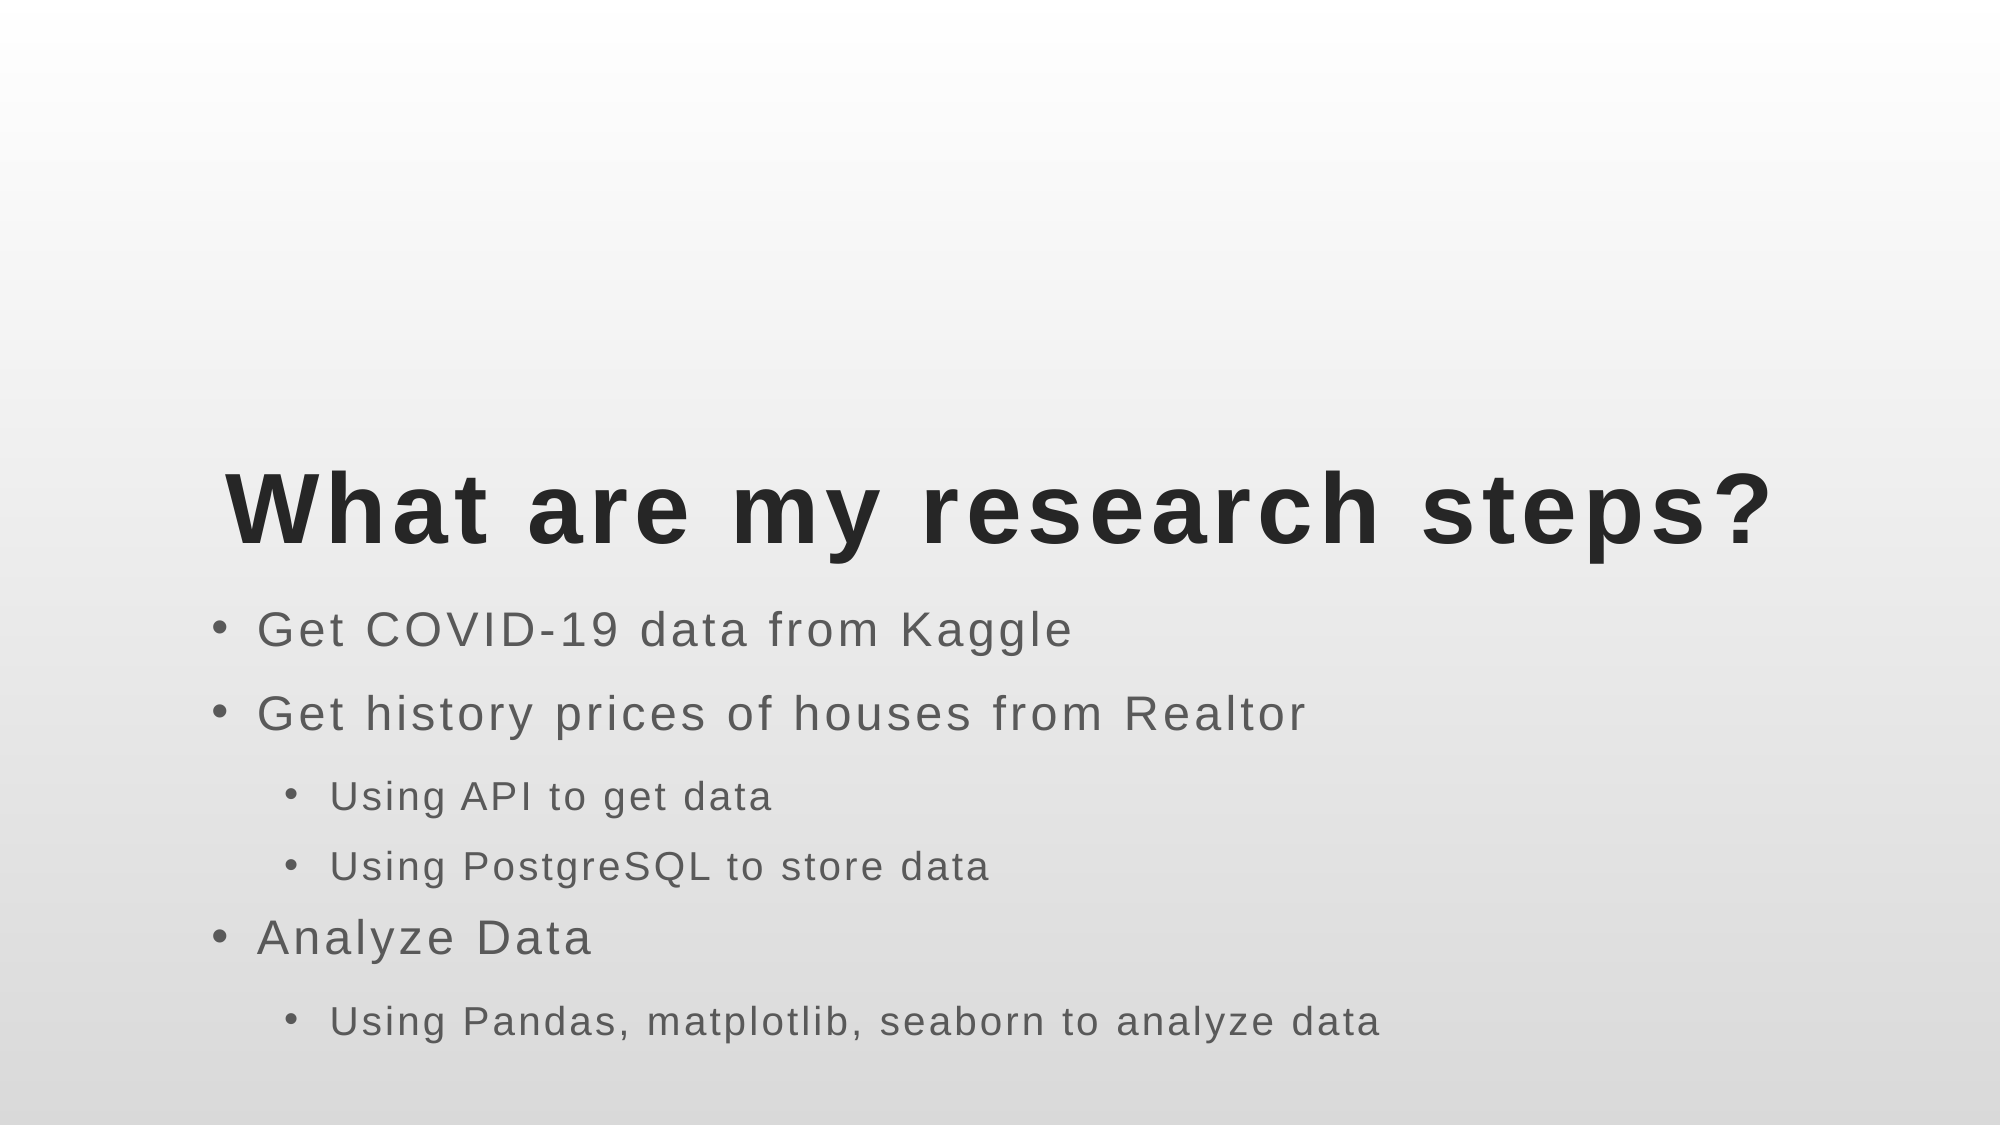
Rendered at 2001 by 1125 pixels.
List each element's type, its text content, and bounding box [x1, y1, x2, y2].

title What are my research steps? [196, 149, 1805, 572]
subtitle Get COVID-19 data from Kaggle Get history prices of houses from Realtor Using API to get data Using PostgreSQL to store data Analyze Data Using Pandas, matplotlib, seaborn to analyze data [196, 584, 1805, 1055]
